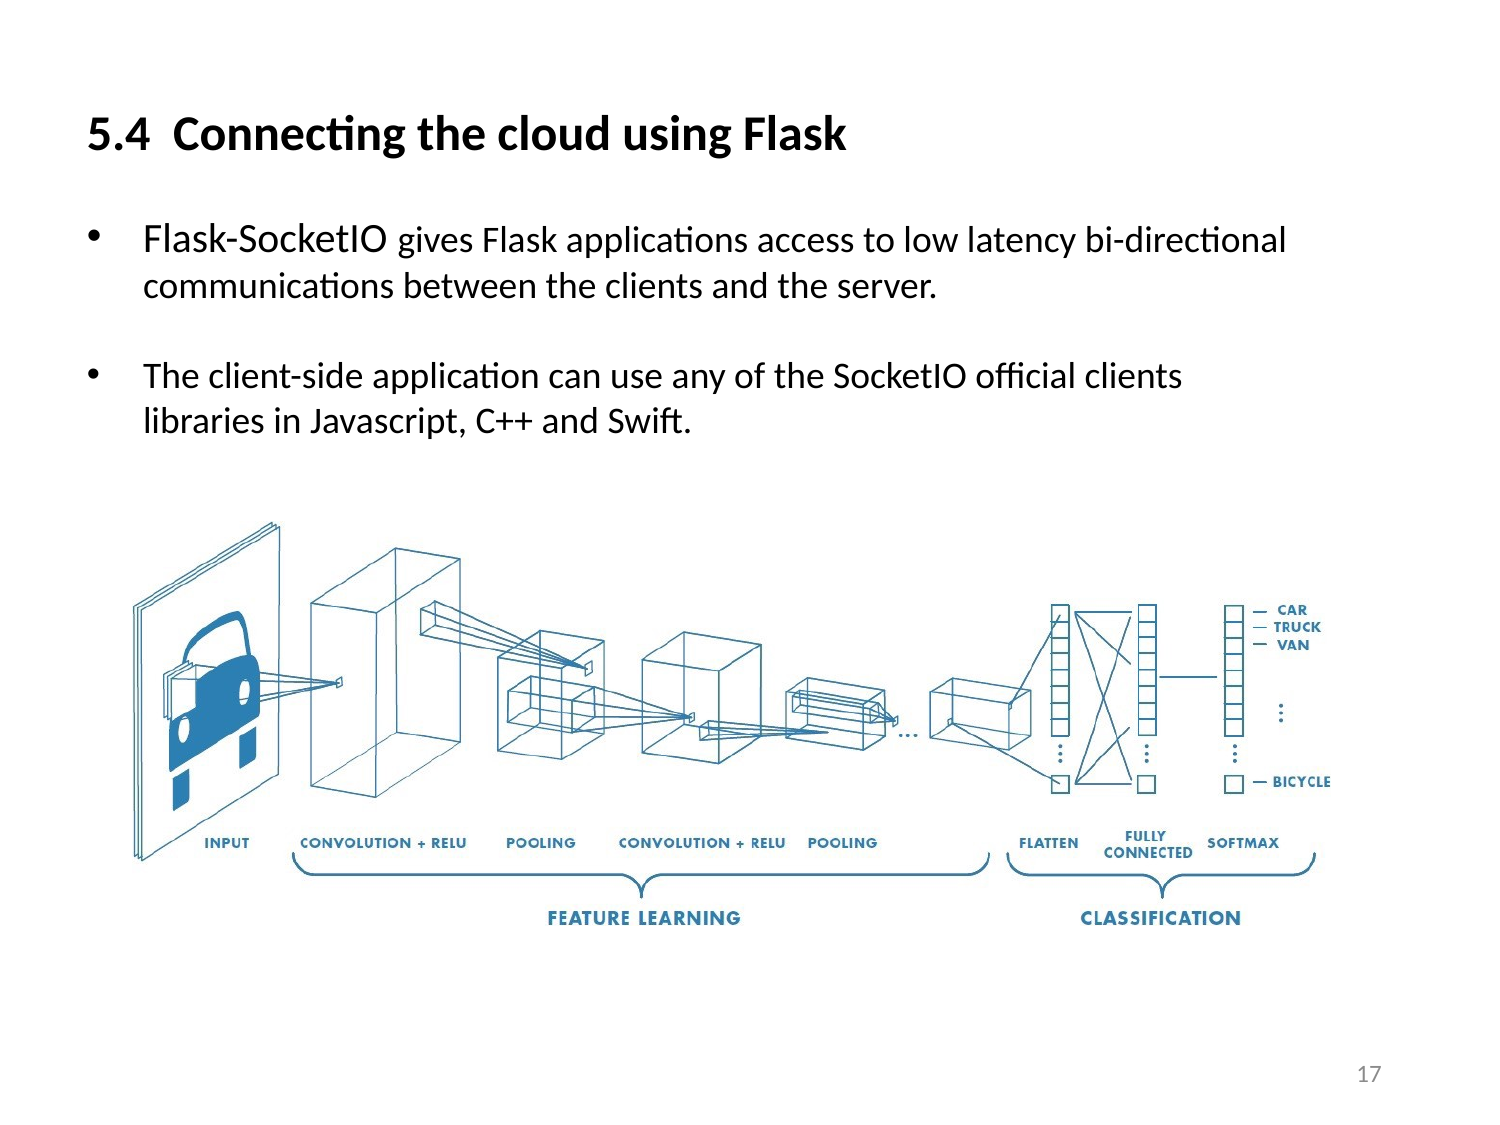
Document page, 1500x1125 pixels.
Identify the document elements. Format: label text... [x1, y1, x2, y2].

picture [132, 521, 1331, 926]
text_box 5.4 Connecting the cloud using Flask Flask-SocketIO gives Flask applications access to low latency bi-directional communications between the clients and the server. The client-side application can use any of the SocketIO official clients libraries in Javascript, C++ and Swift. [72, 93, 1308, 449]
slide_number 17 [1059, 1042, 1397, 1103]
